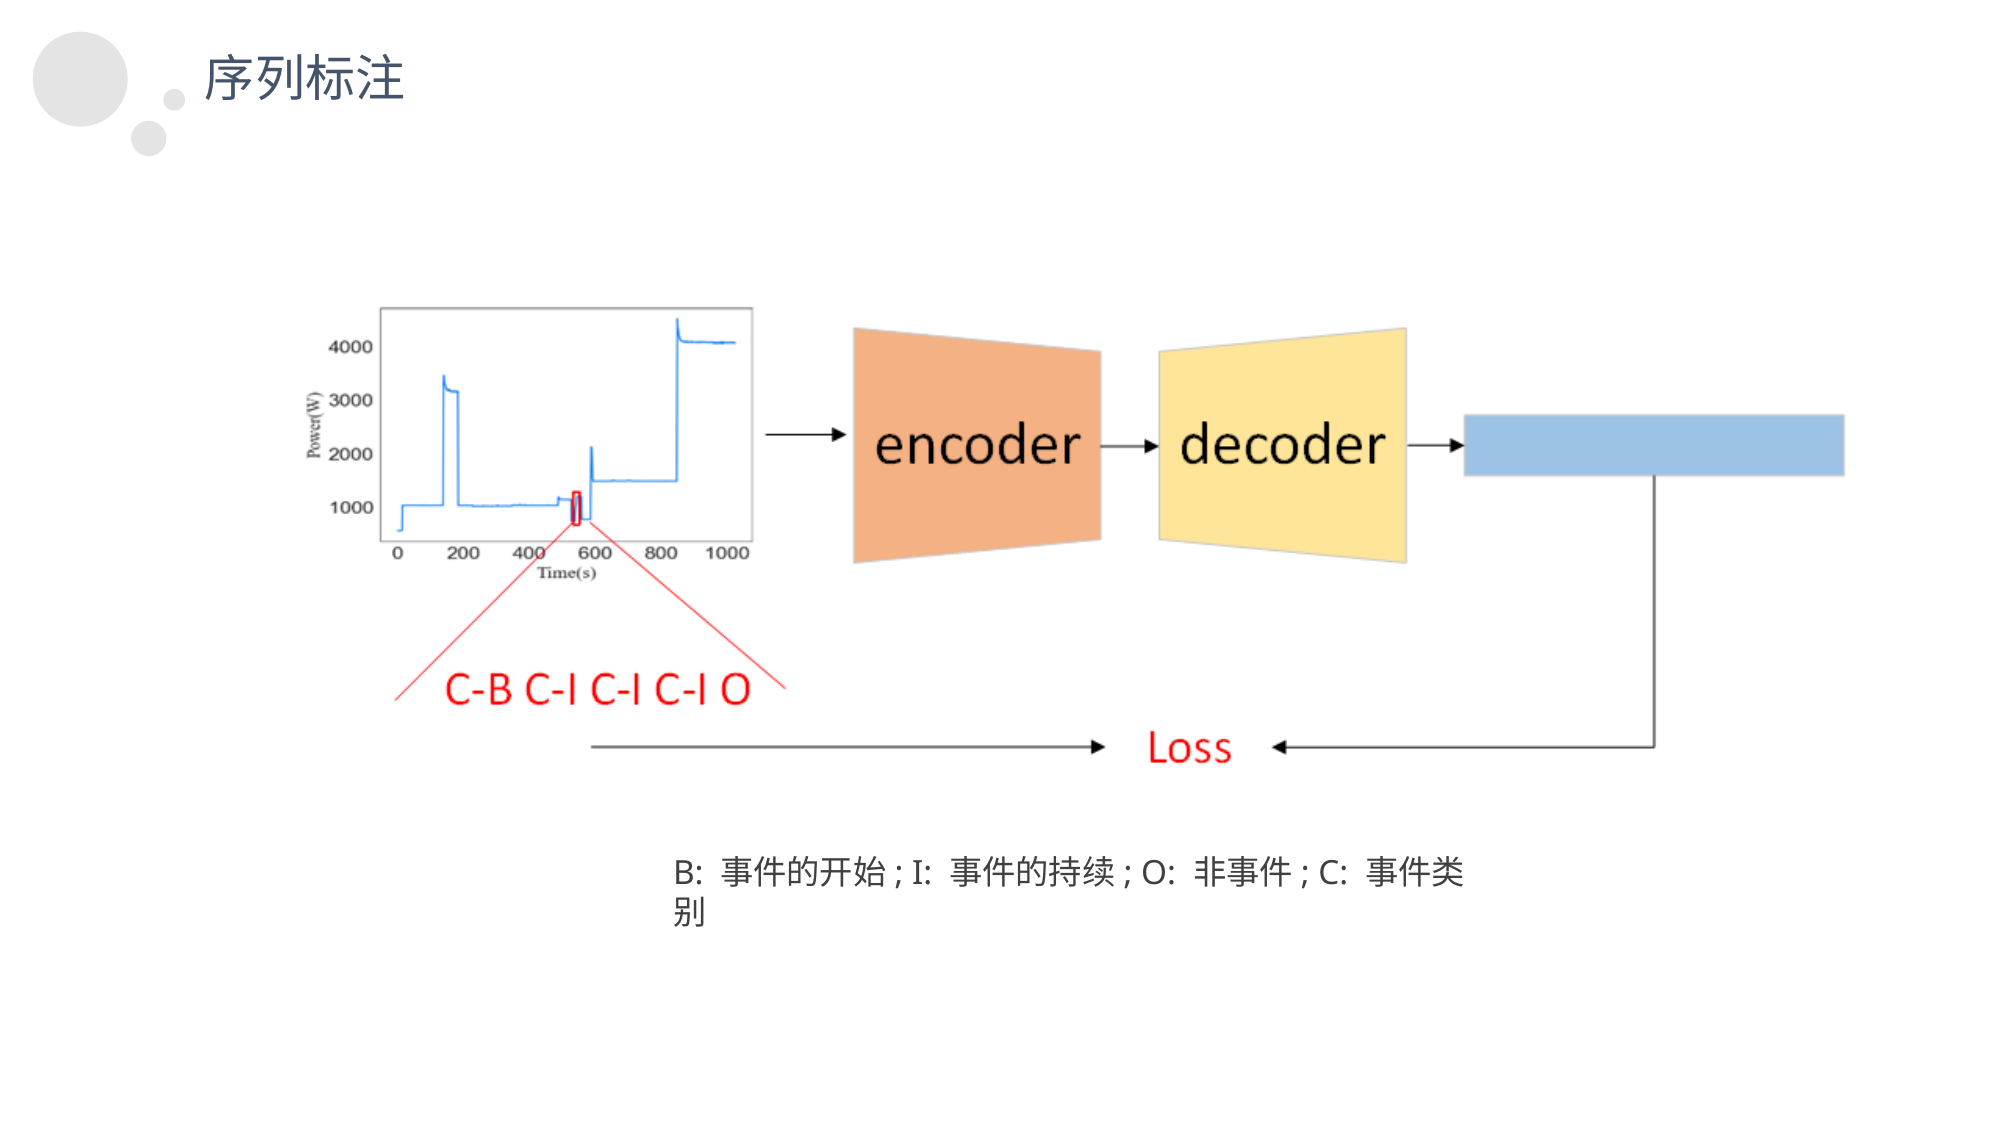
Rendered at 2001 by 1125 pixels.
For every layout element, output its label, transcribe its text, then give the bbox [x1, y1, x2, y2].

picture [290, 298, 1850, 802]
text_box B: 事件的开始; I: 事件的持续; O: 非事件; C: 事件类别 [658, 844, 1482, 939]
text_box 序列标注 [190, 38, 420, 114]
